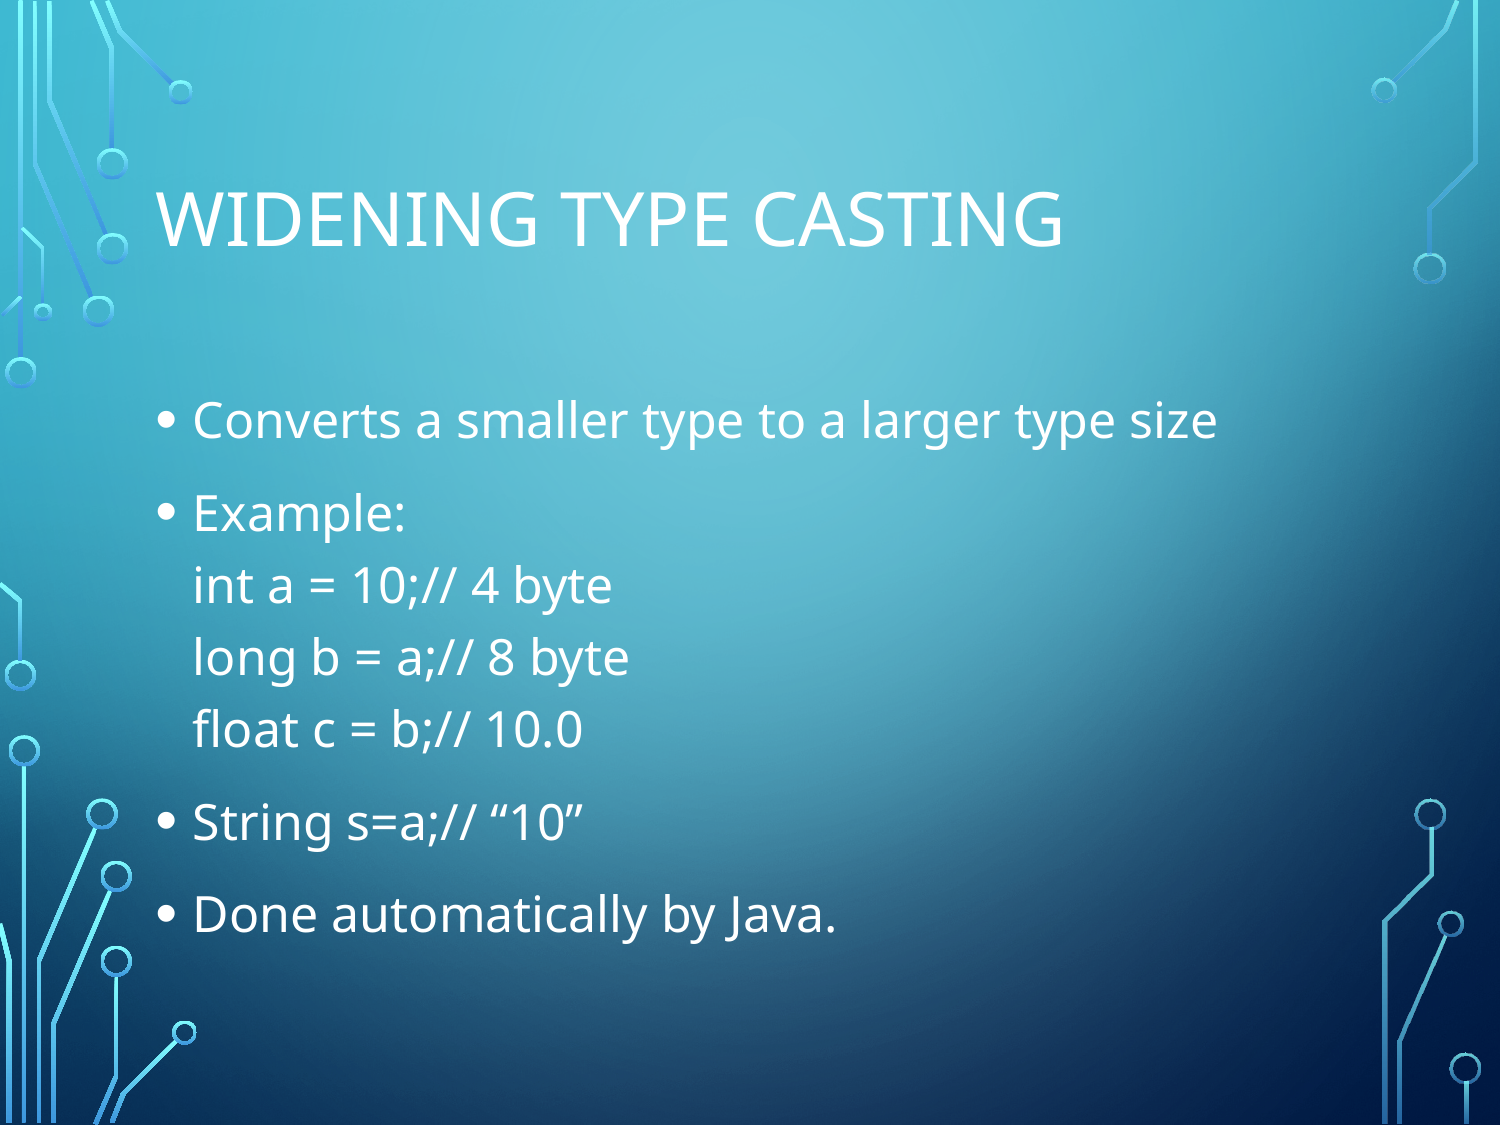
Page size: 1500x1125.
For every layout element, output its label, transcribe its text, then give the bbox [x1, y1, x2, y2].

title Widening Type Casting [140, 101, 1360, 344]
list Converts a smaller type to a larger type size Example: int a = 10;// 4 byte long b = a;// 8 byte float c = b;// 10.0 String s=a;// “10” Done automatically by Java. [140, 369, 1360, 950]
